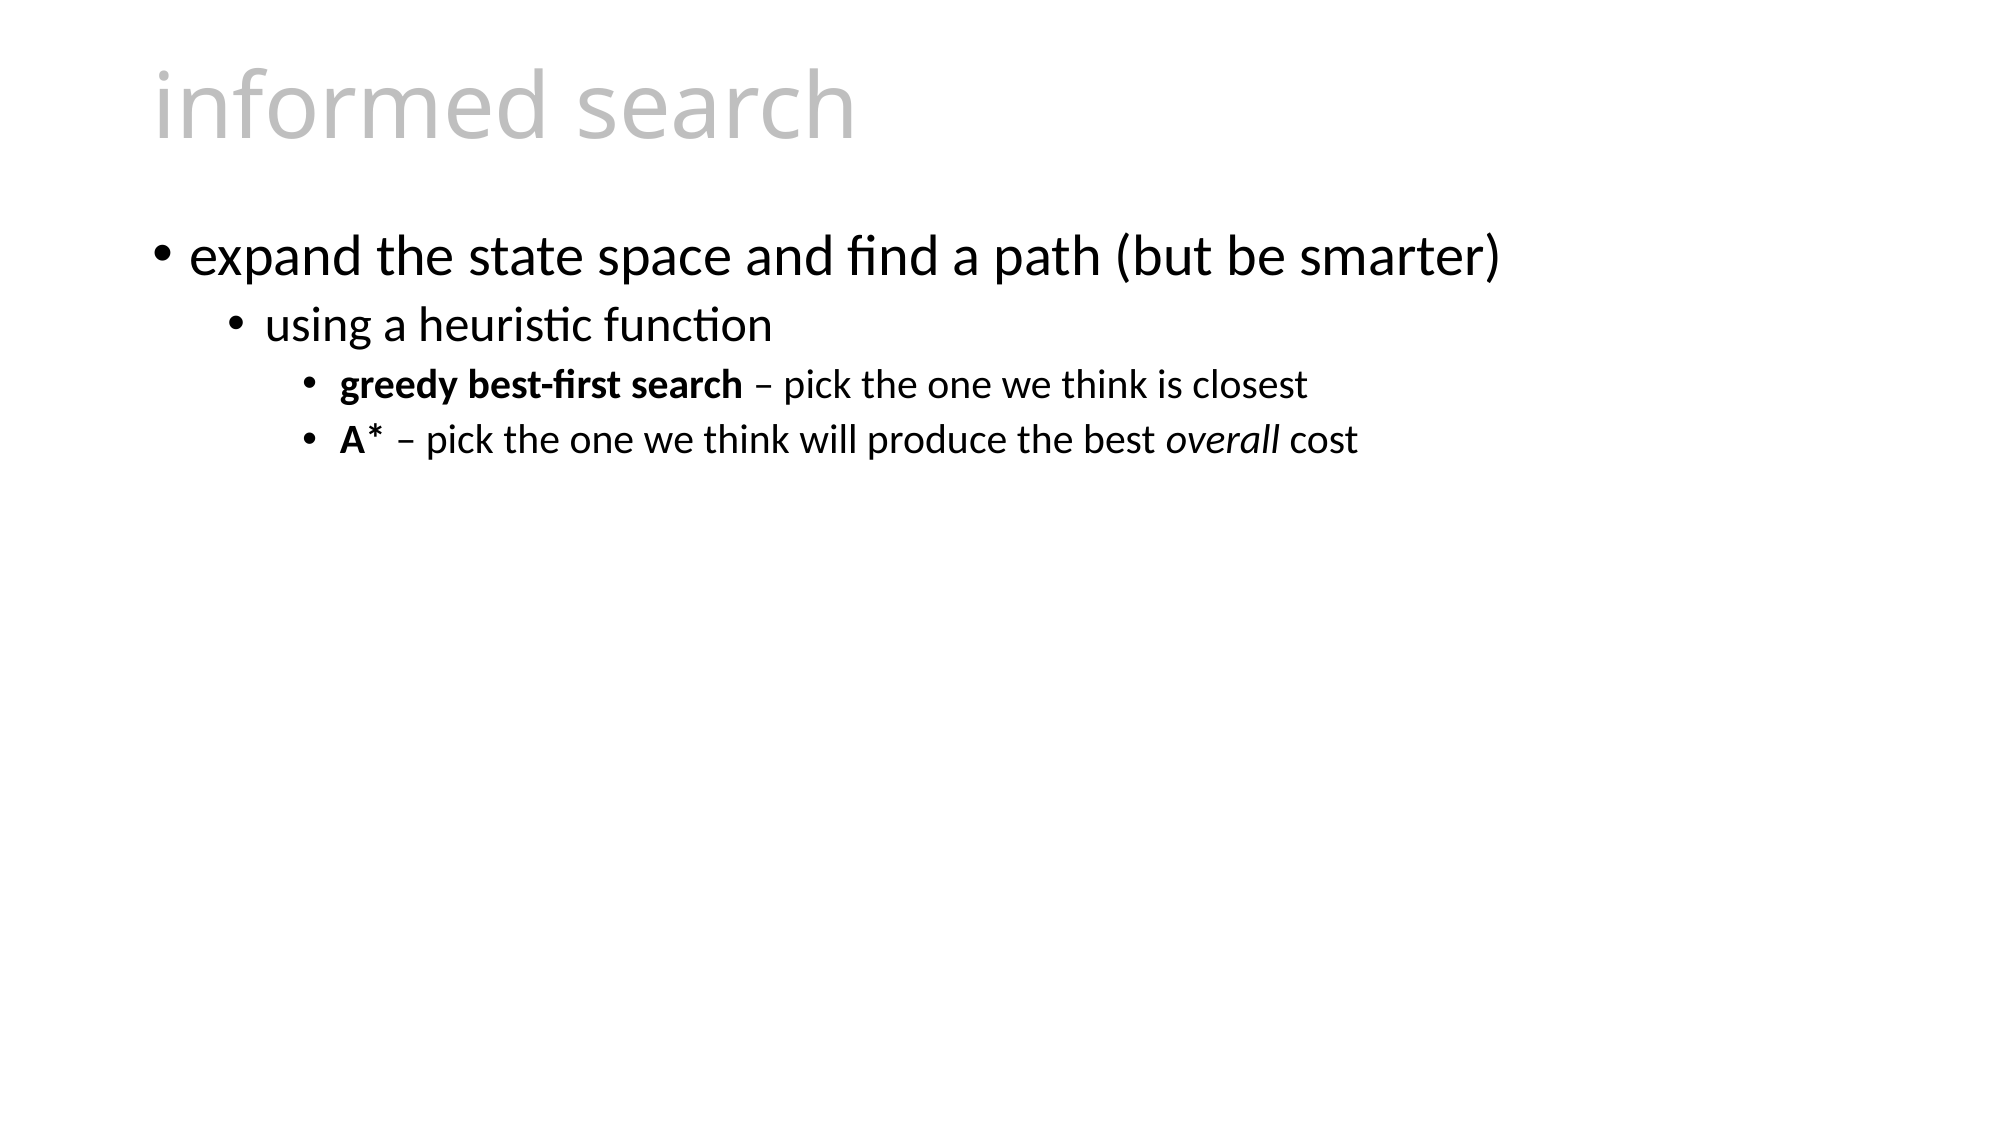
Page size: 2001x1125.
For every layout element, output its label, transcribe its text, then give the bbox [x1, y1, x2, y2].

title informed search [137, 0, 1863, 217]
list expand the state space and find a path (but be smarter) using a heuristic function greedy best-first search – pick the one we think is closest A* – pick the one we think will produce the best overall cost [137, 217, 1863, 1014]
